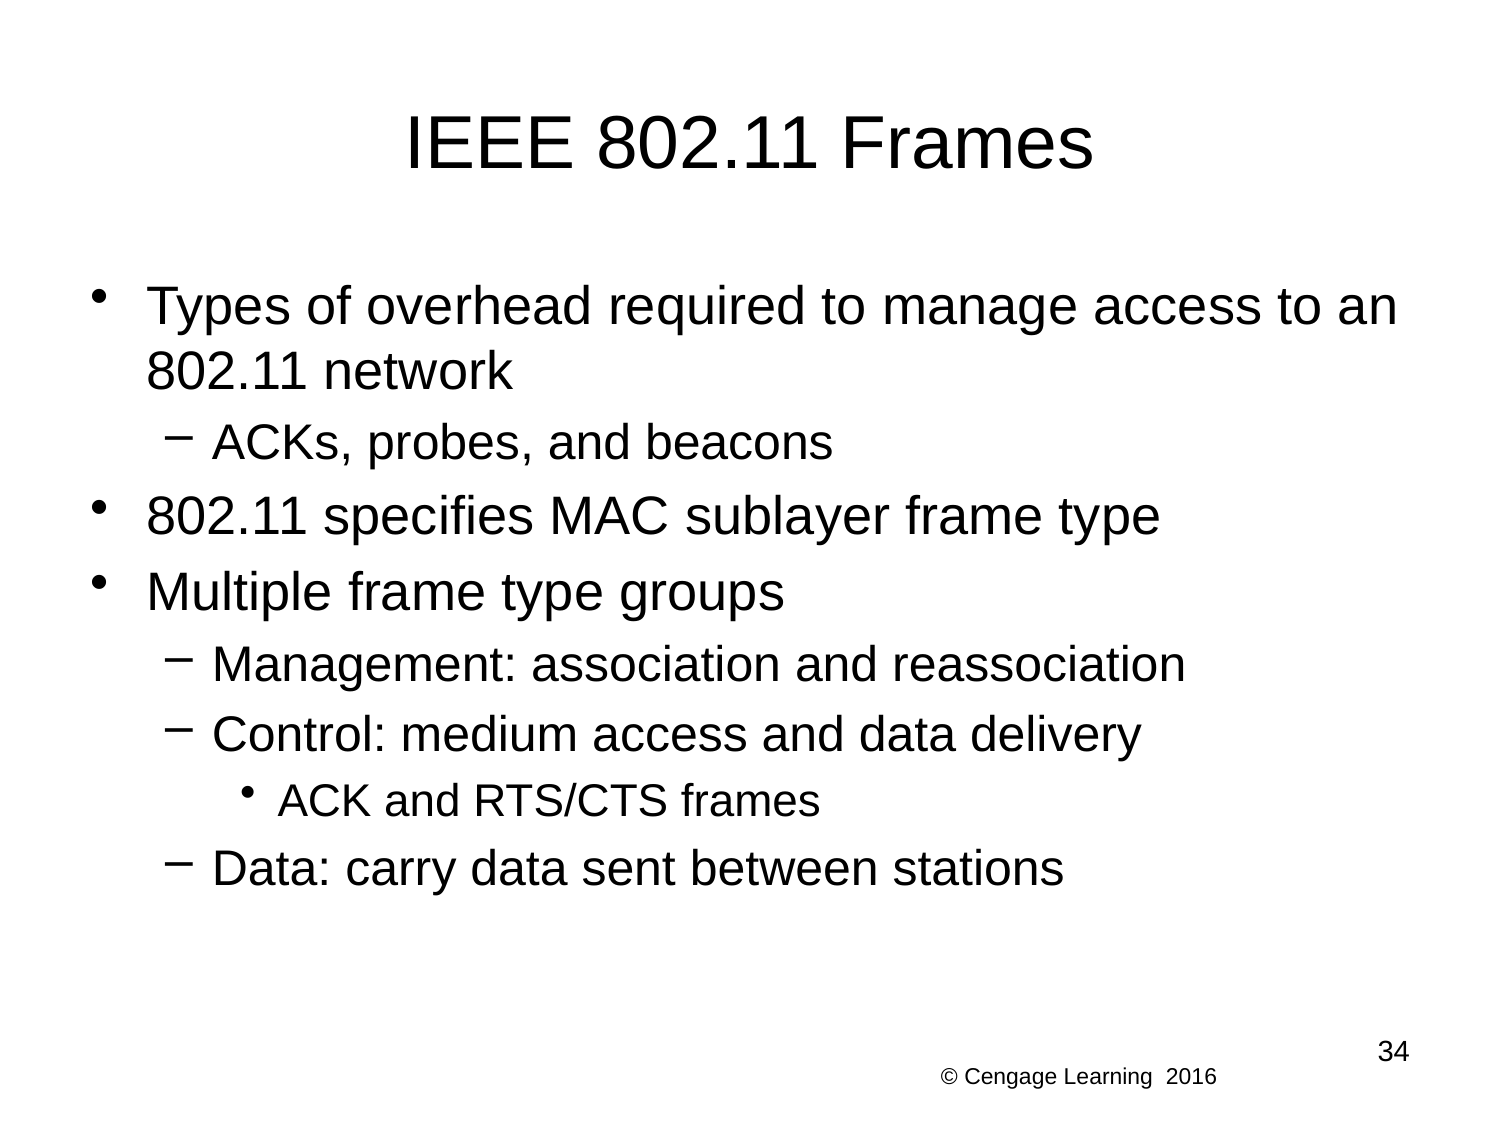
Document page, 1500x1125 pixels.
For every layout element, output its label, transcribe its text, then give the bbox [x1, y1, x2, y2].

title IEEE 802.11 Frames [75, 45, 1425, 233]
list Types of overhead required to manage access to an 802.11 network ACKs, probes, and beacons 802.11 specifies MAC sublayer frame type Multiple frame type groups Management: association and reassociation Control: medium access and data delivery ACK and RTS/CTS frames Data: carry data sent between stations [75, 262, 1425, 1005]
slide_number 34 [1312, 1024, 1426, 1103]
